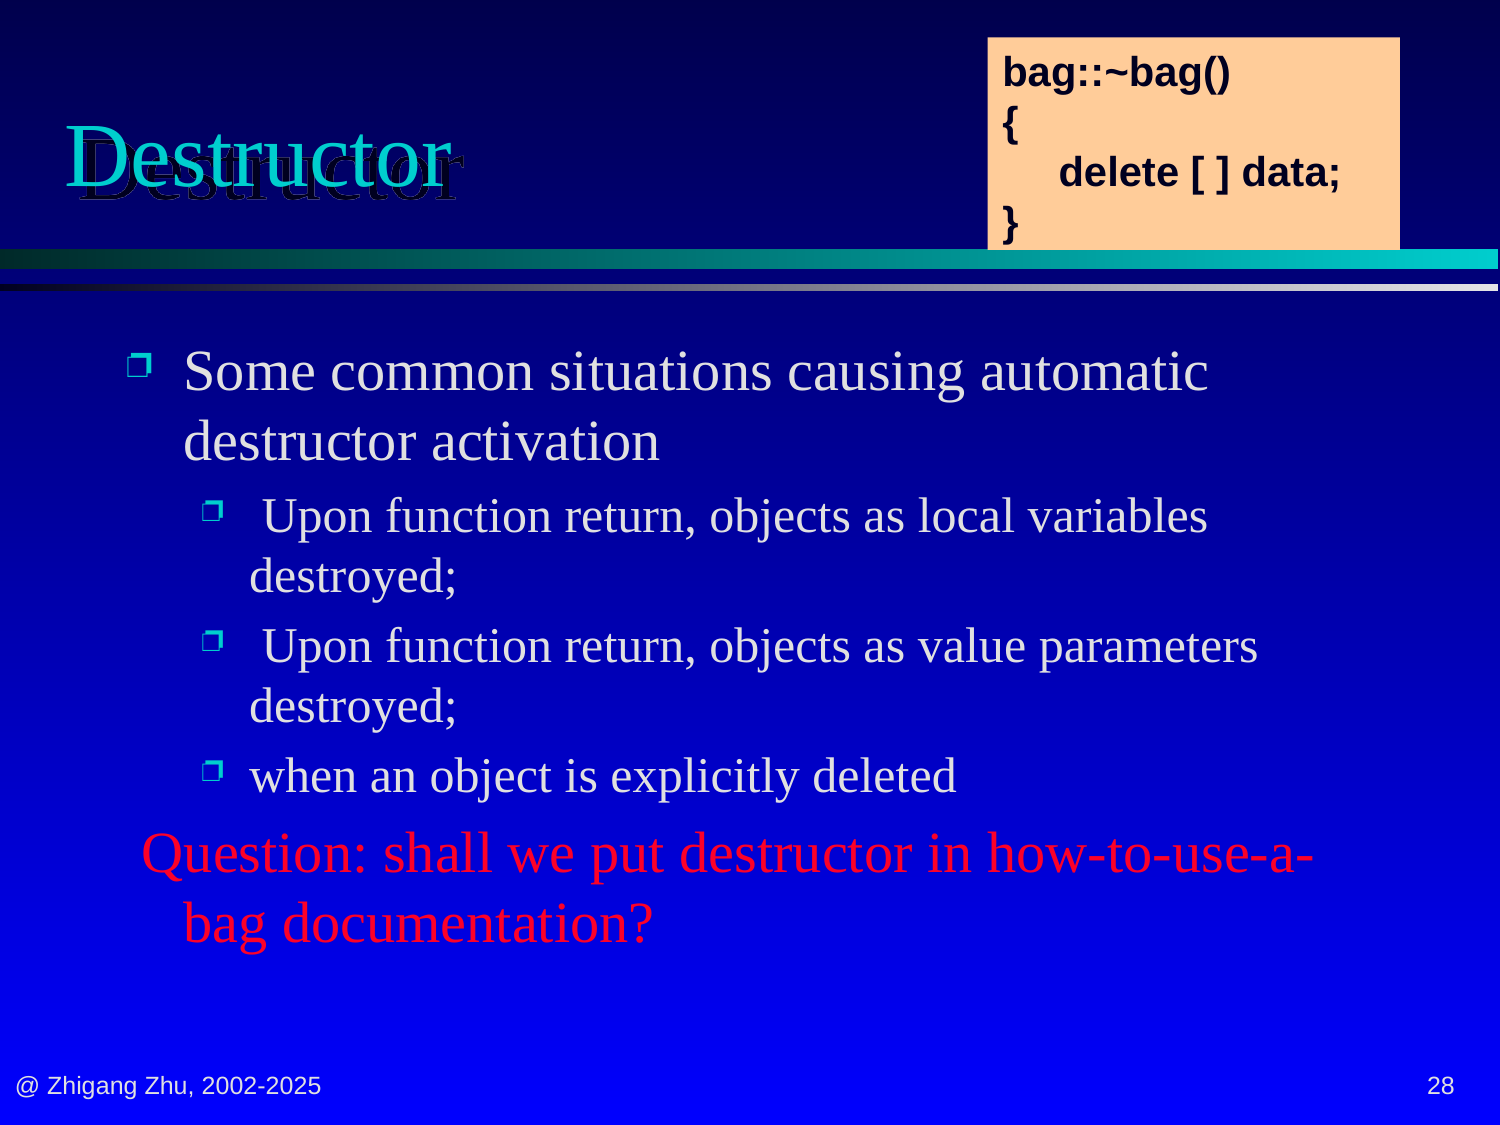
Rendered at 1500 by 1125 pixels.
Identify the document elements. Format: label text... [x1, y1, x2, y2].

title Destructor [49, 55, 987, 245]
list Some common situations causing automatic destructor activation Upon function return, objects as local variables destroyed; Upon function return, objects as value parameters destroyed; when an object is explicitly deleted Question: shall we put destructor in how-to-use-a-bag documentation? [111, 324, 1388, 1001]
text_box bag::~bag() { delete [ ] data; } [987, 37, 1400, 250]
